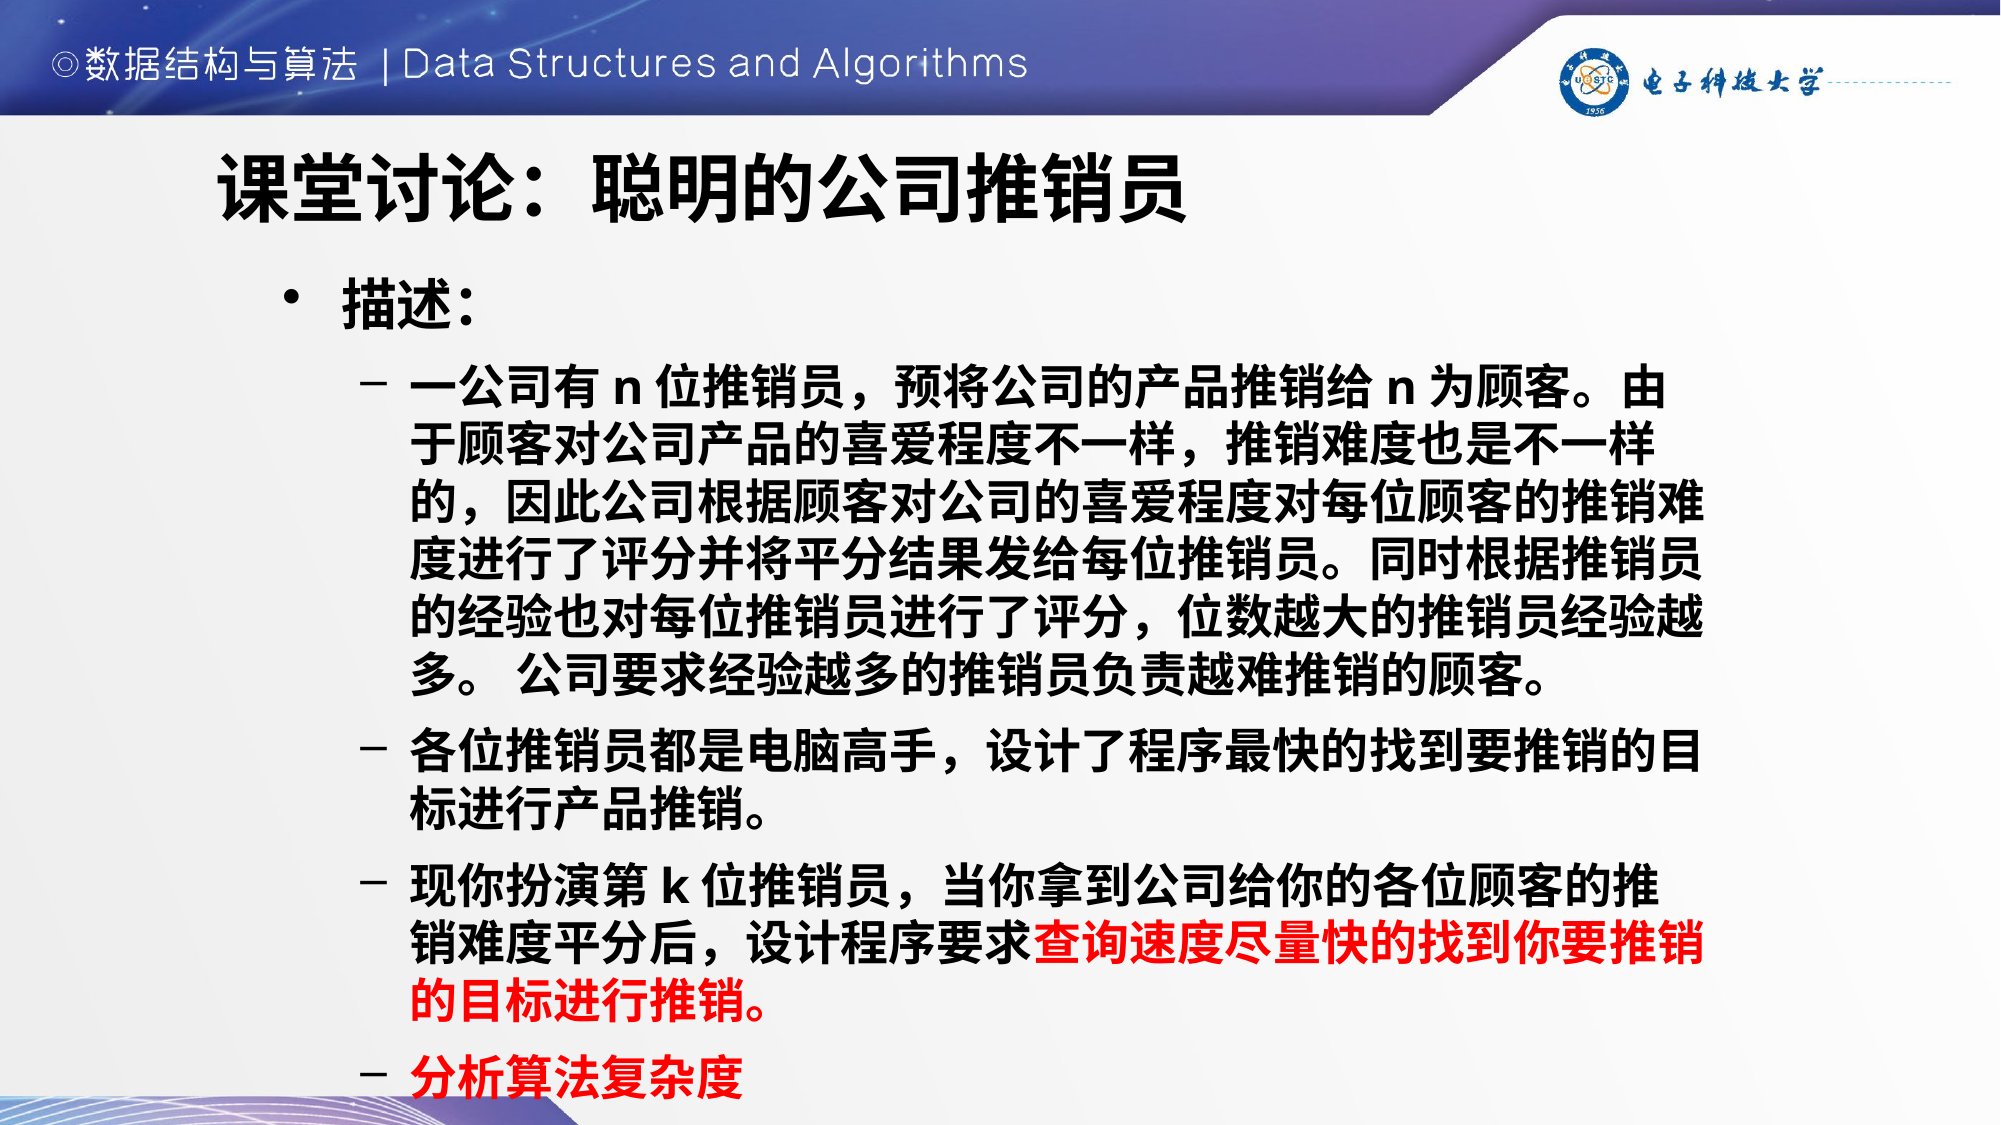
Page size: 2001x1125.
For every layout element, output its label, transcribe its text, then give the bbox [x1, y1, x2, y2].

picture [0, 0, 2001, 1125]
list 描述： 一公司有n位推销员，预将公司的产品推销给n为顾客。由于顾客对公司产品的喜爱程度不一样，推销难度也是不一样的，因此公司根据顾客对公司的喜爱程度对每位顾客的推销难度进行了评分并将平分结果发给每位推销员。同时根据推销员的经验也对每位推销员进行了评分，位数越大的推销员经验越多。 公司要求经验越多的推销员负责越难推销的顾客。 各位推销员都是电脑高手，设计了程序最快的找到要推销的目标进行产品推销。 现你扮演第k位推销员，当你拿到公司给你的各位顾客的推销难度平分后，设计程序要求查询速度尽量快的找到你要推销的目标进行推销。 分析算法复杂度 [267, 262, 1721, 1125]
title 课堂讨论：聪明的公司推销员 [199, 99, 1801, 288]
